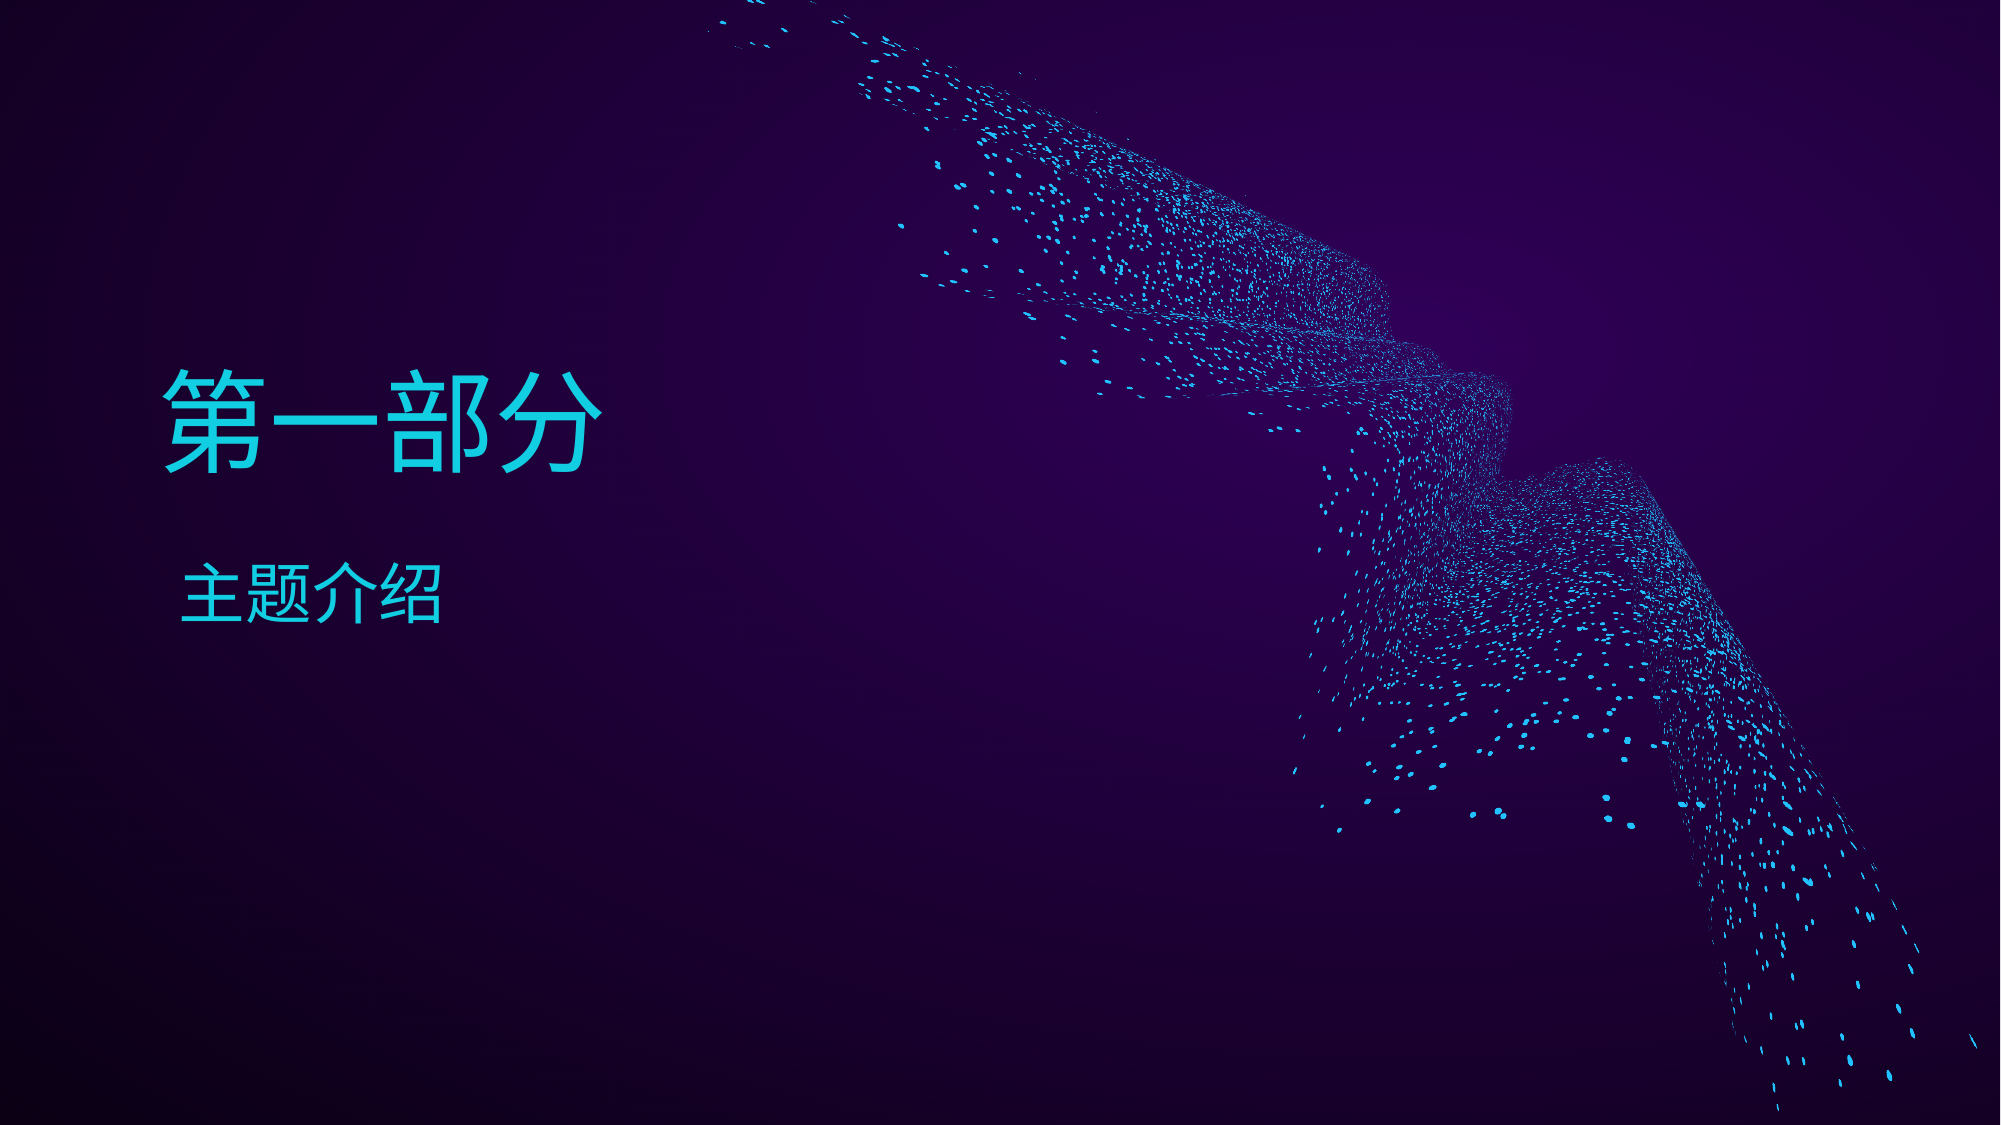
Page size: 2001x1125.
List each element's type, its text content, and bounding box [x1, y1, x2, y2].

text_box 第一部分 [142, 344, 623, 495]
text_box 主题介绍 [163, 544, 708, 640]
picture [0, 0, 2001, 1125]
